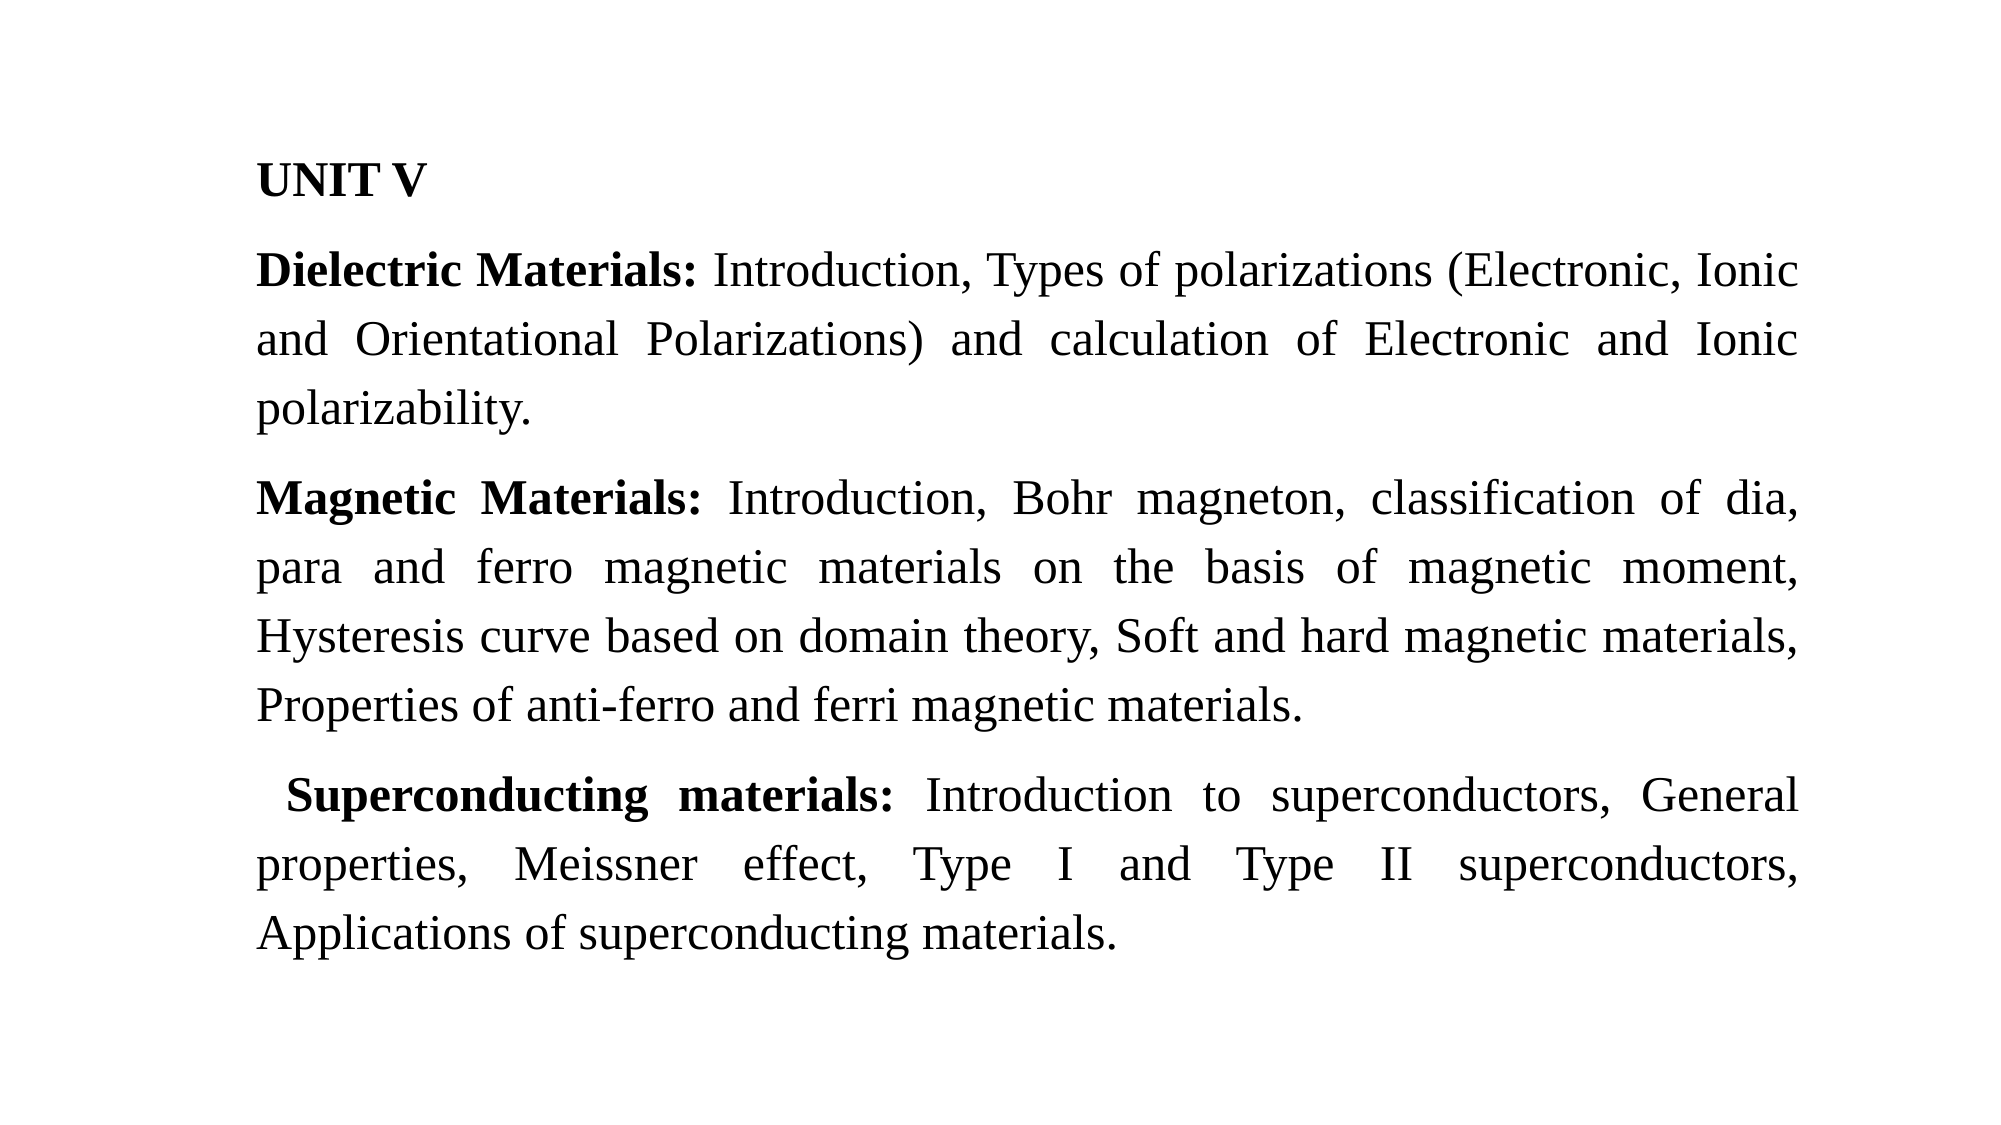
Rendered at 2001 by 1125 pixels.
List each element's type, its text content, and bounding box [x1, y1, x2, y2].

text_box UNIT V Dielectric Materials: Introduction, Types of polarizations (Electronic, Ionic and Orientational Polarizations) and calculation of Electronic and Ionic polarizability. Magnetic Materials: Introduction, Bohr magneton, classification of dia, para and ferro magnetic materials on the basis of magnetic moment, Hysteresis curve based on domain theory, Soft and hard magnetic materials, Properties of anti-ferro and ferri magnetic materials. Superconducting materials: Introduction to superconductors, General properties, Meissner effect, Type I and Type II superconductors, Applications of superconducting materials. [241, 130, 1816, 967]
